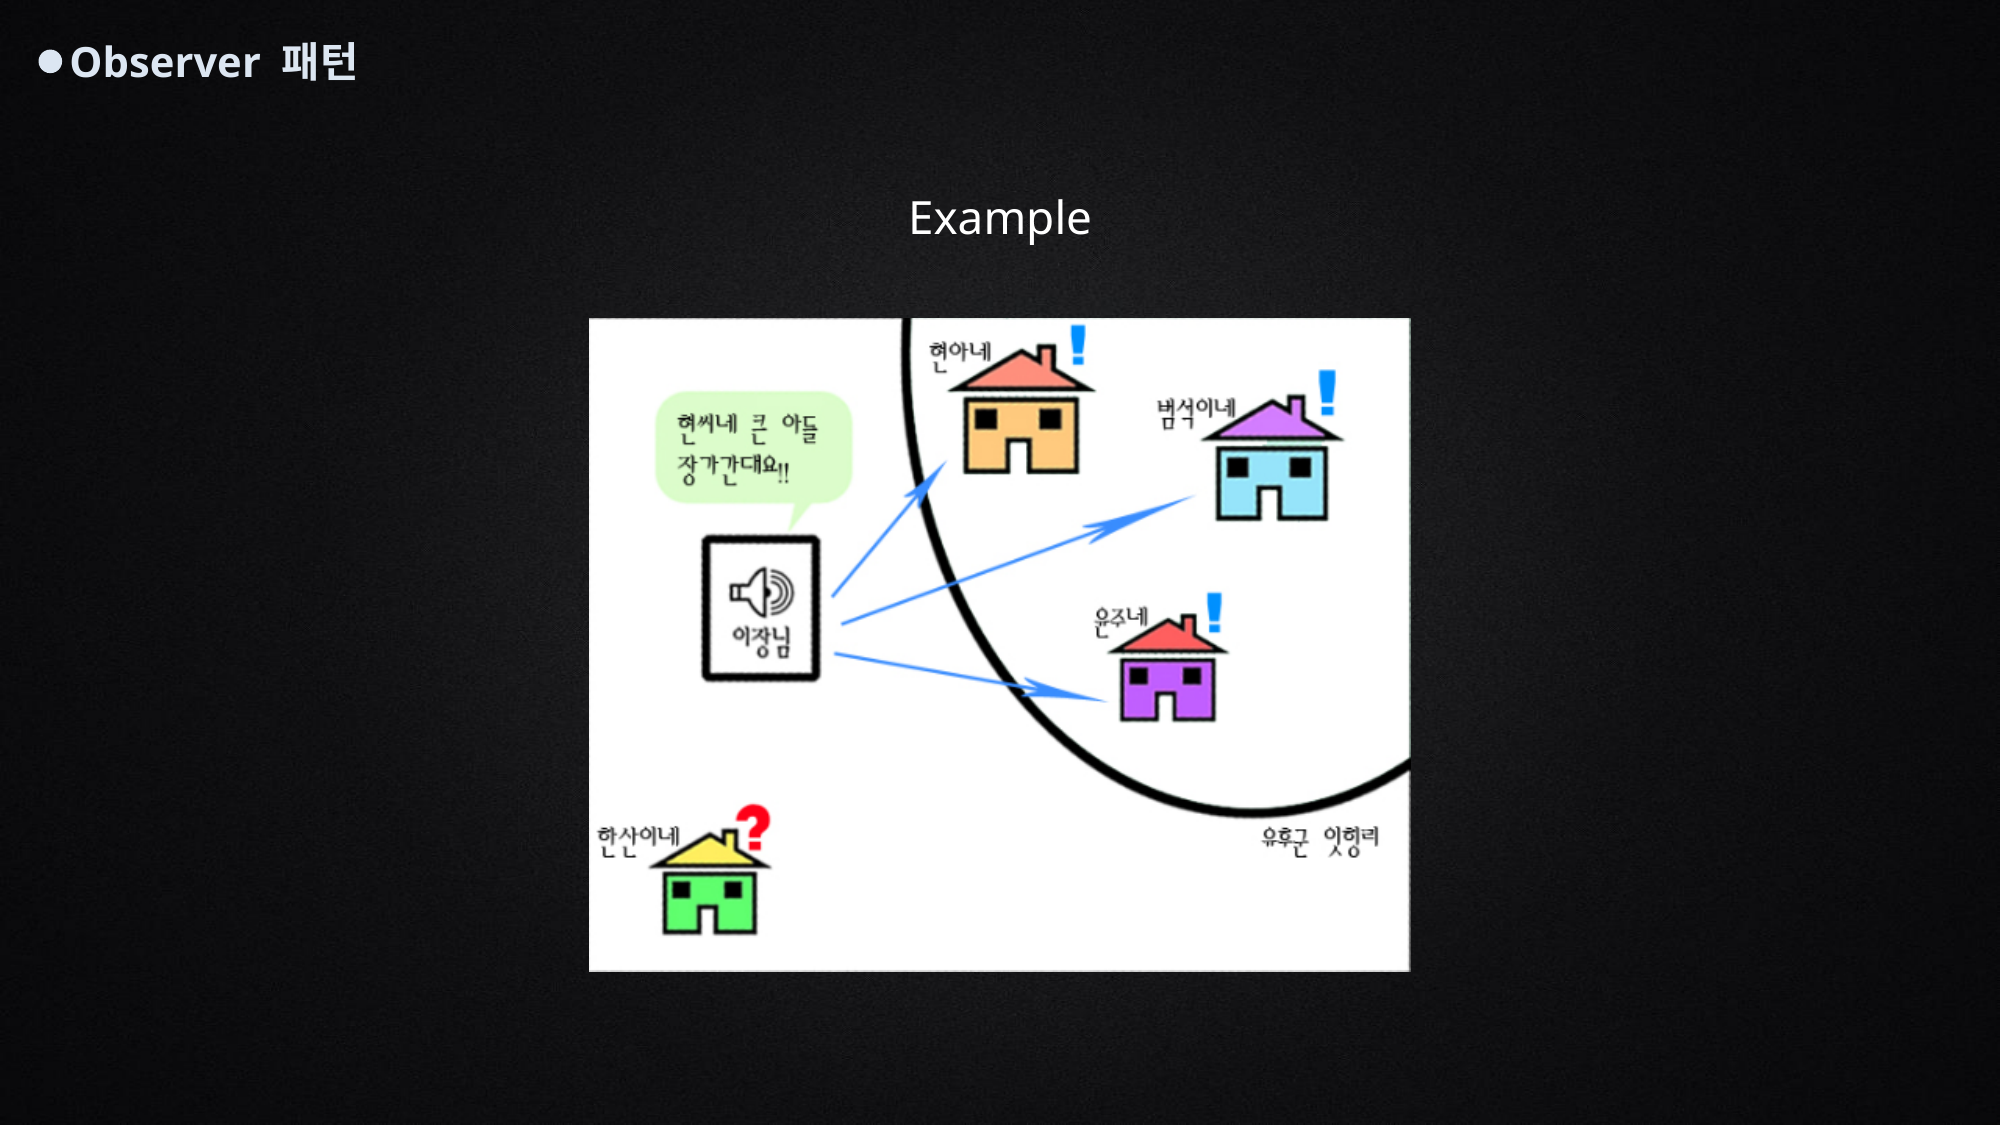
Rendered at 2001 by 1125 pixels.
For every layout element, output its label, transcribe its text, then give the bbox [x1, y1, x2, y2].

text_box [38, 28, 367, 95]
text_box Example [702, 181, 1297, 252]
picture [0, 0, 2000, 1125]
